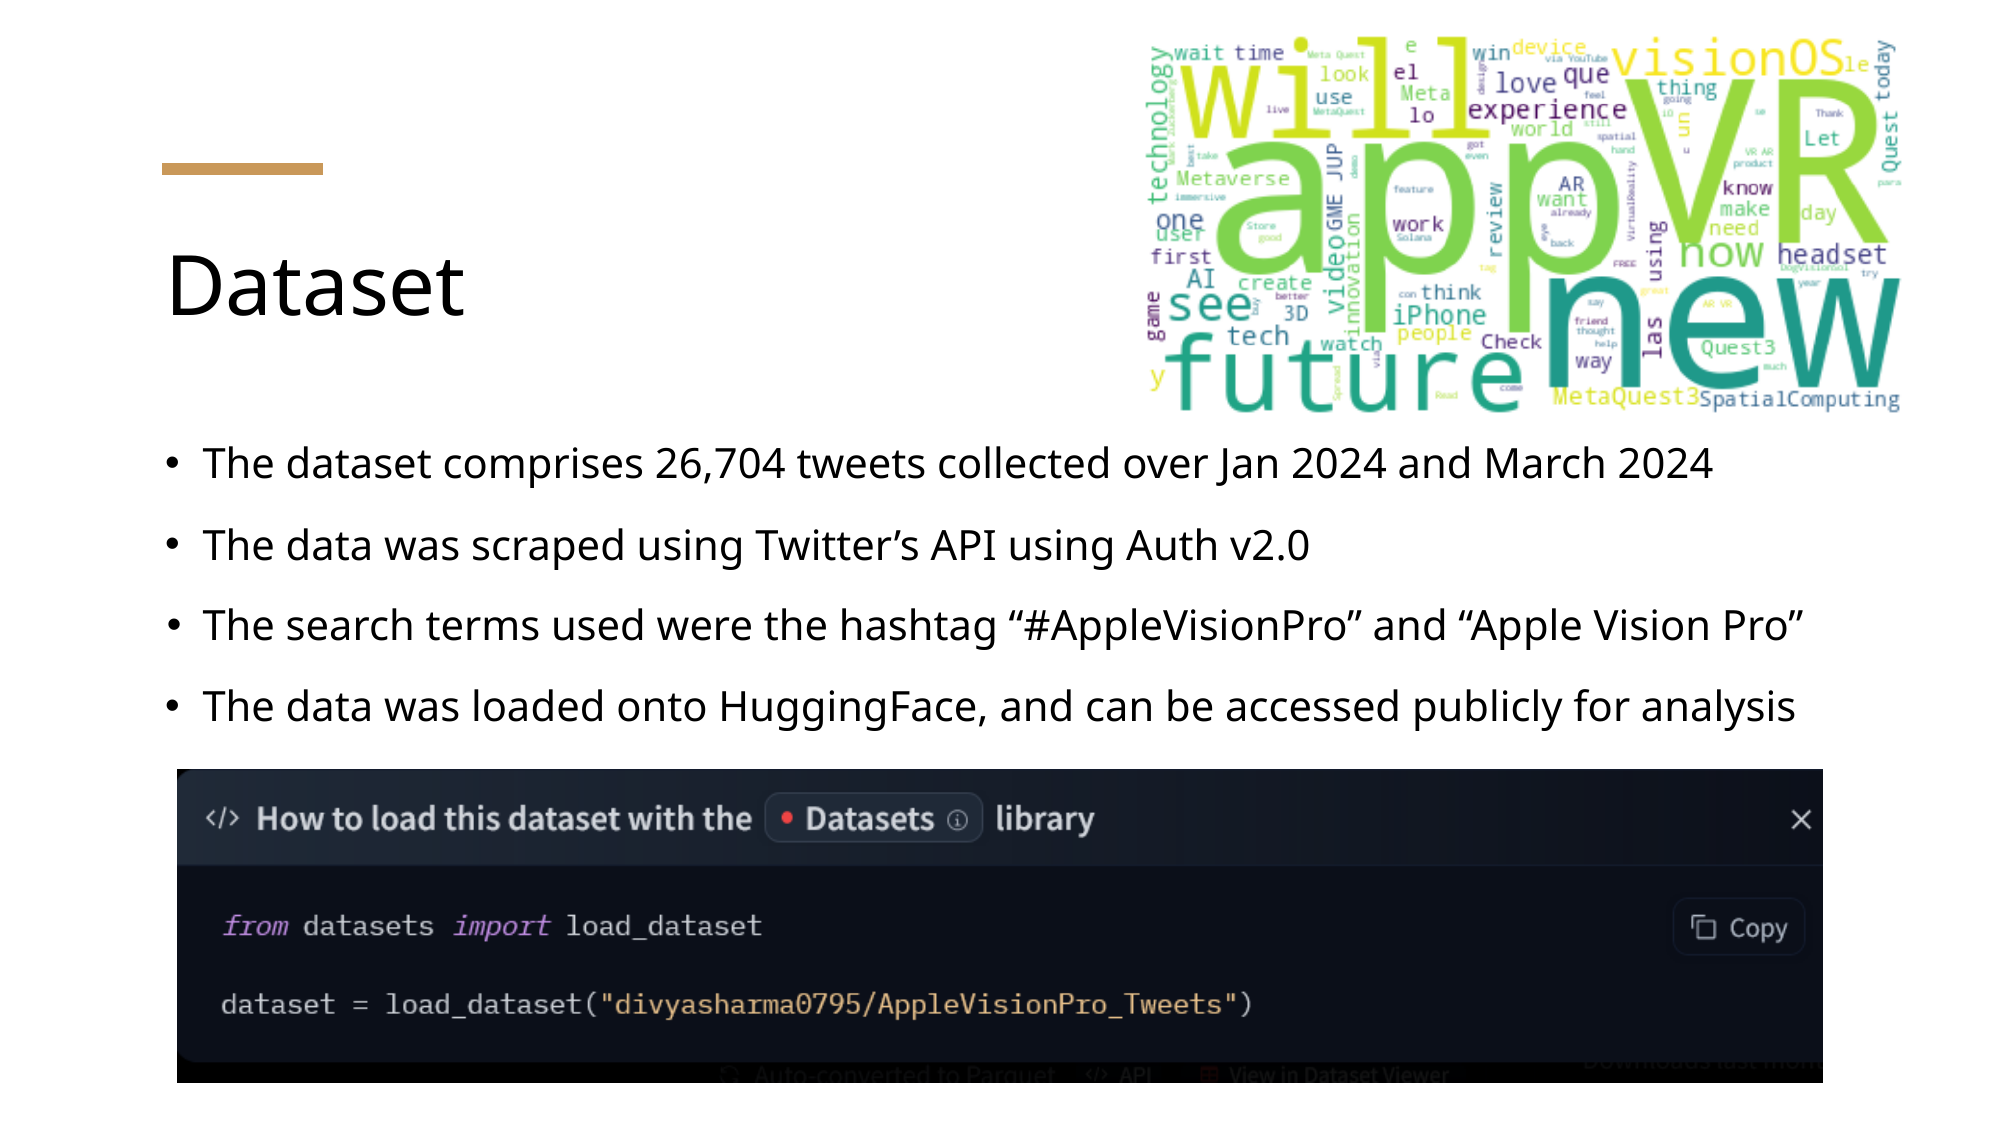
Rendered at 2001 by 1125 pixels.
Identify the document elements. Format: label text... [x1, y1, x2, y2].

picture [1134, 24, 1915, 425]
picture [177, 769, 1823, 1083]
list The dataset comprises 26,704 tweets collected over Jan 2024 and March 2024 The data was scraped using Twitter’s API using Auth v2.0 The search terms used were the hashtag “#AppleVisionPro” and “Apple Vision Pro” The data was loaded onto HuggingFace, and can be accessed publicly for analysis [150, 419, 1850, 975]
title Dataset [150, 224, 1129, 419]
